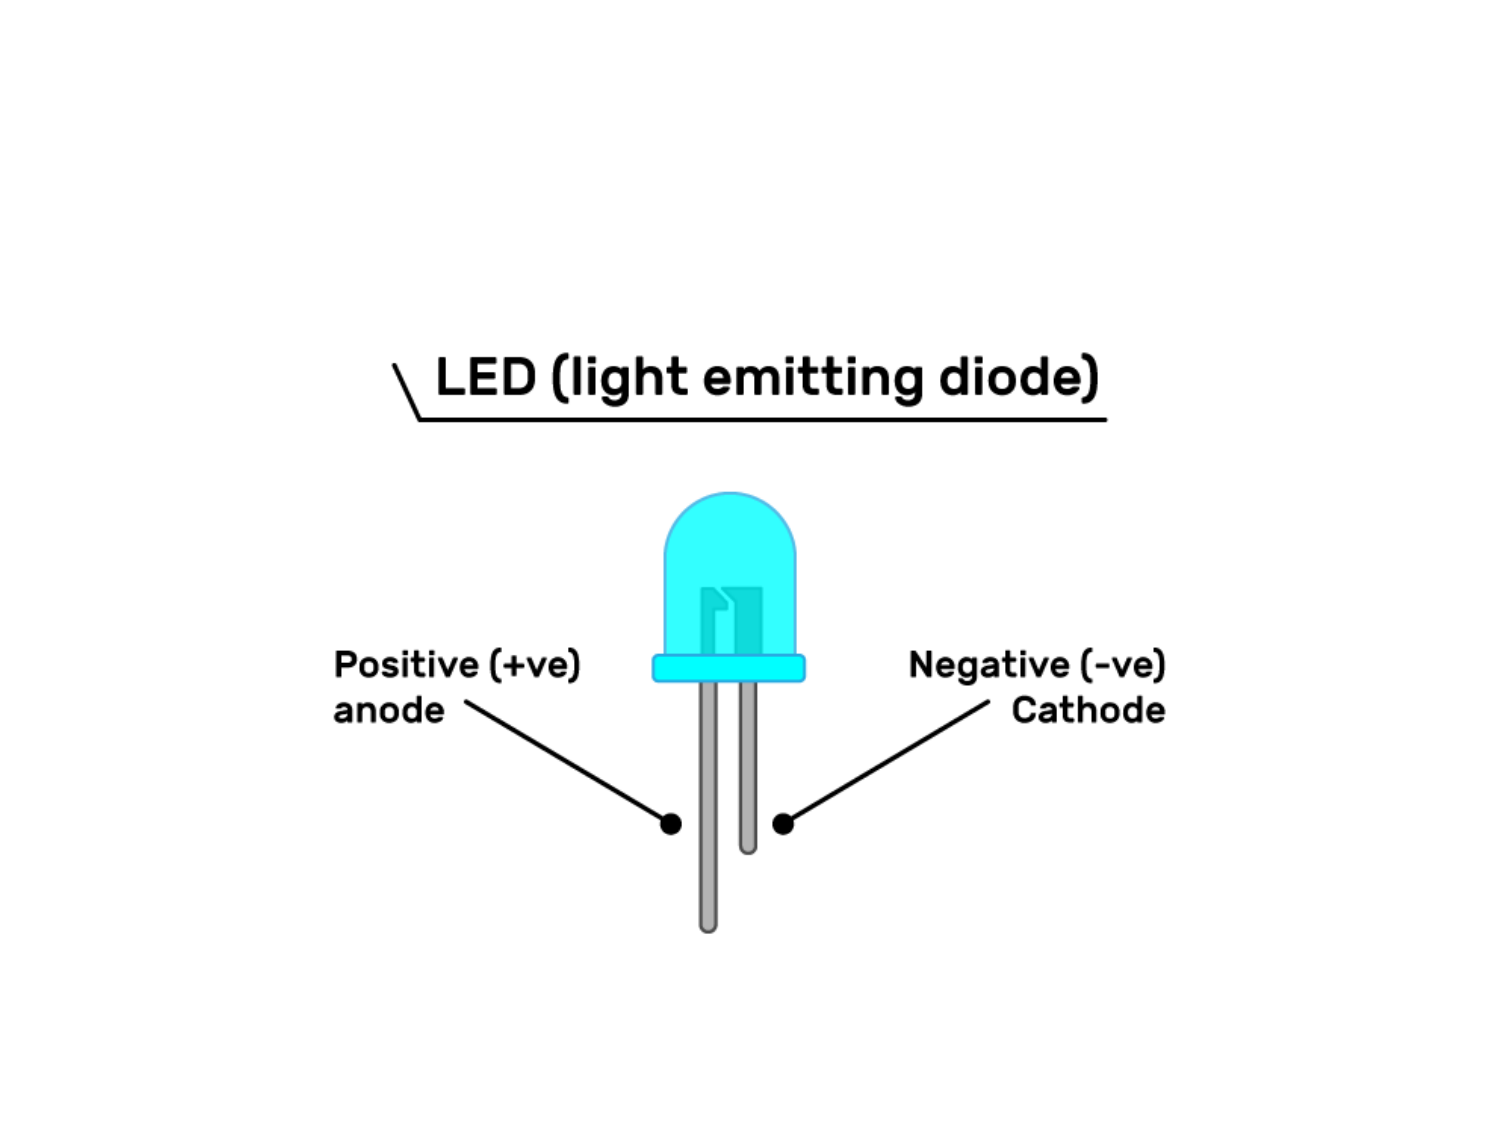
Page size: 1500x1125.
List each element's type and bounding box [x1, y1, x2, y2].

list [259, 262, 1241, 1006]
